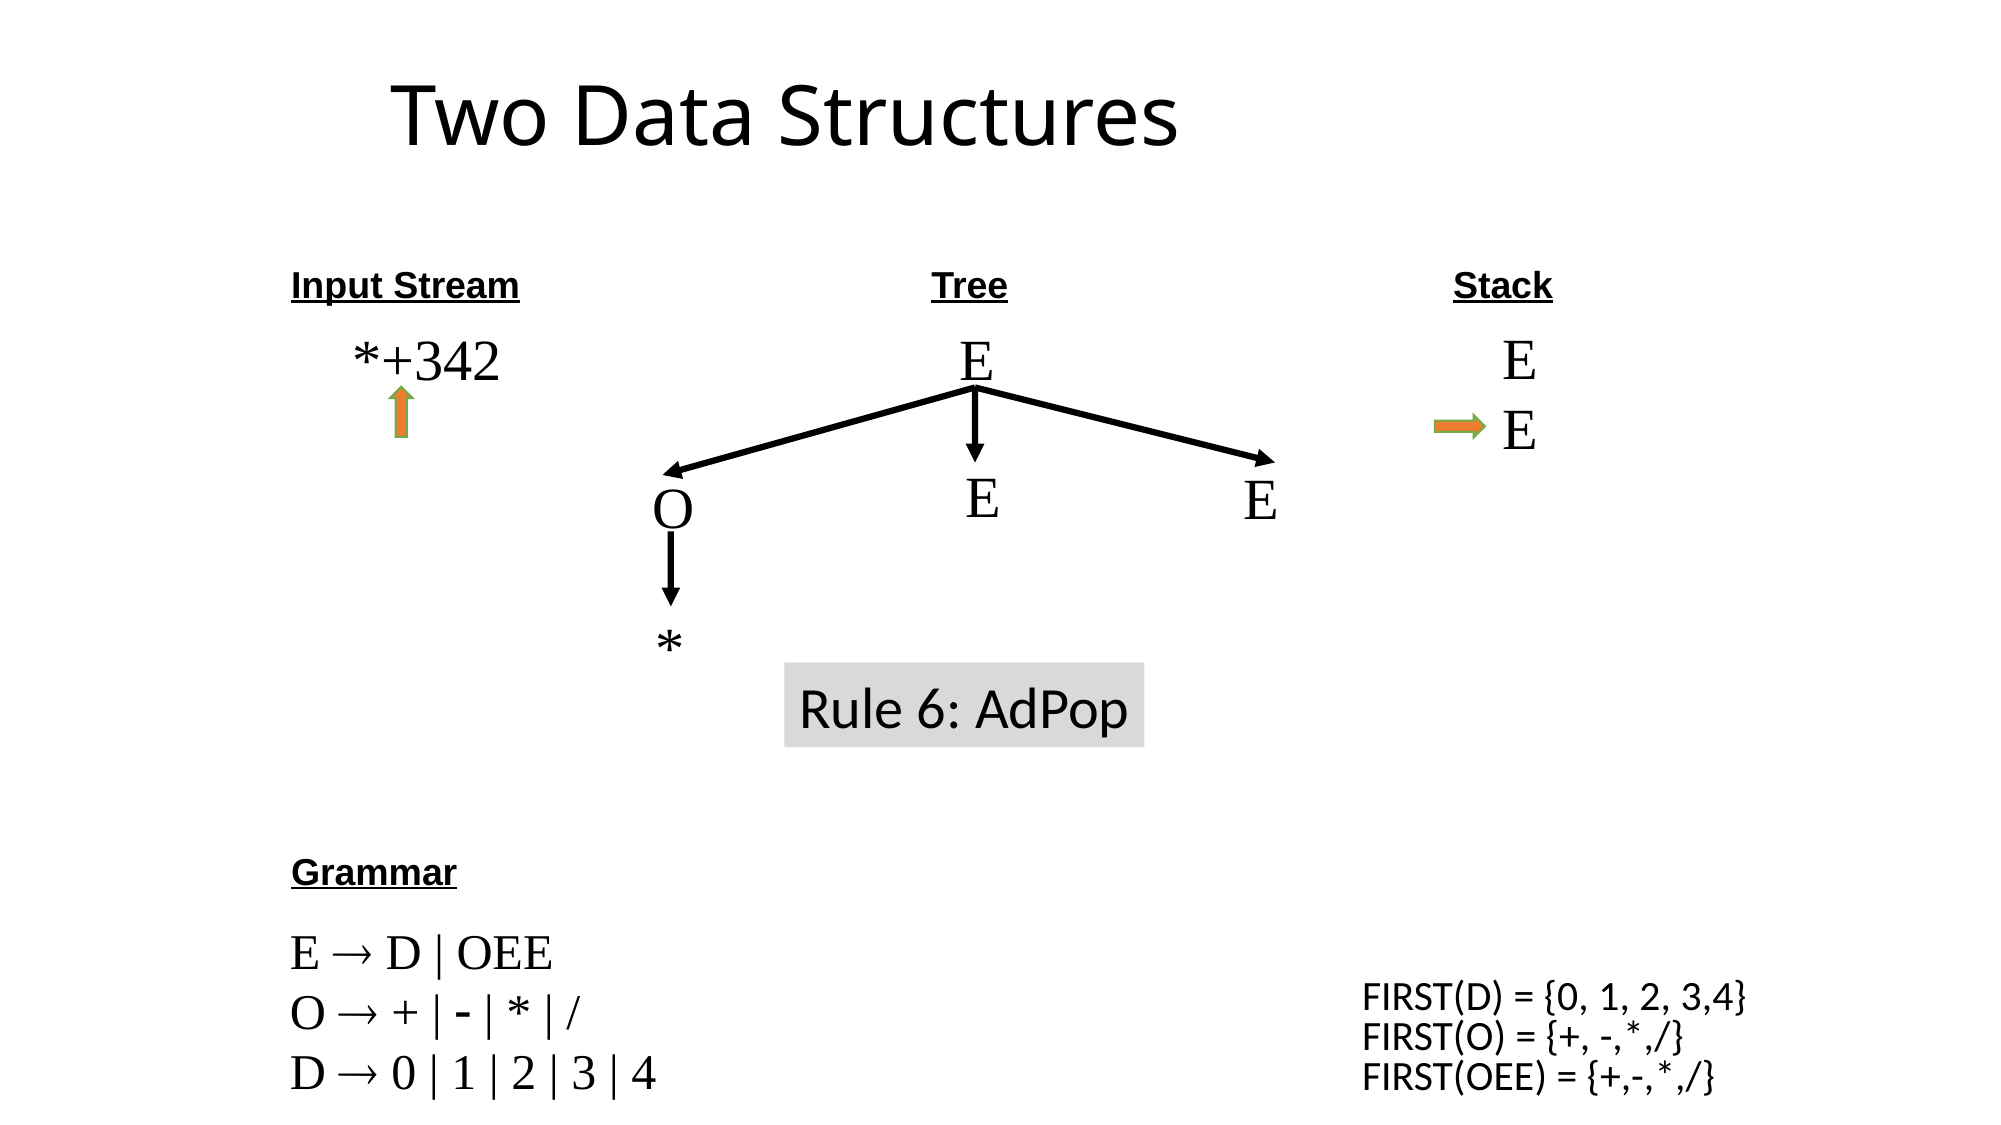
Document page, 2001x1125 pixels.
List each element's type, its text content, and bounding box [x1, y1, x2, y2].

text_box *+342 [337, 314, 517, 400]
text_box * [640, 602, 700, 688]
title Two Data Structures [375, 24, 1650, 213]
text_box Input Stream [276, 253, 536, 314]
text_box E [976, 389, 1010, 399]
text_box E [944, 389, 974, 399]
text_box Rule 6: AdPop [784, 662, 1145, 748]
text_box [664, 531, 678, 602]
text_box E [1228, 454, 1295, 539]
text_box [1433, 412, 1487, 440]
text_box O [638, 462, 710, 548]
text_box [387, 385, 415, 438]
text_box FIRST(D) = {0, 1, 2, 3,4} FIRST(O) = {+, -,*,/} FIRST(OEE) = {+,-,*,/} [1272, 971, 1763, 1107]
text_box Grammar [276, 840, 473, 901]
text_box E E [1487, 314, 1553, 469]
text_box E  D | OEE O  + |  | * | / D  0 | 1 | 2 | 3 | 4 [274, 911, 713, 1107]
text_box E [950, 451, 1016, 537]
text_box E [944, 314, 1010, 395]
text_box Tree [916, 253, 1024, 314]
text_box Stack [1438, 253, 1568, 314]
